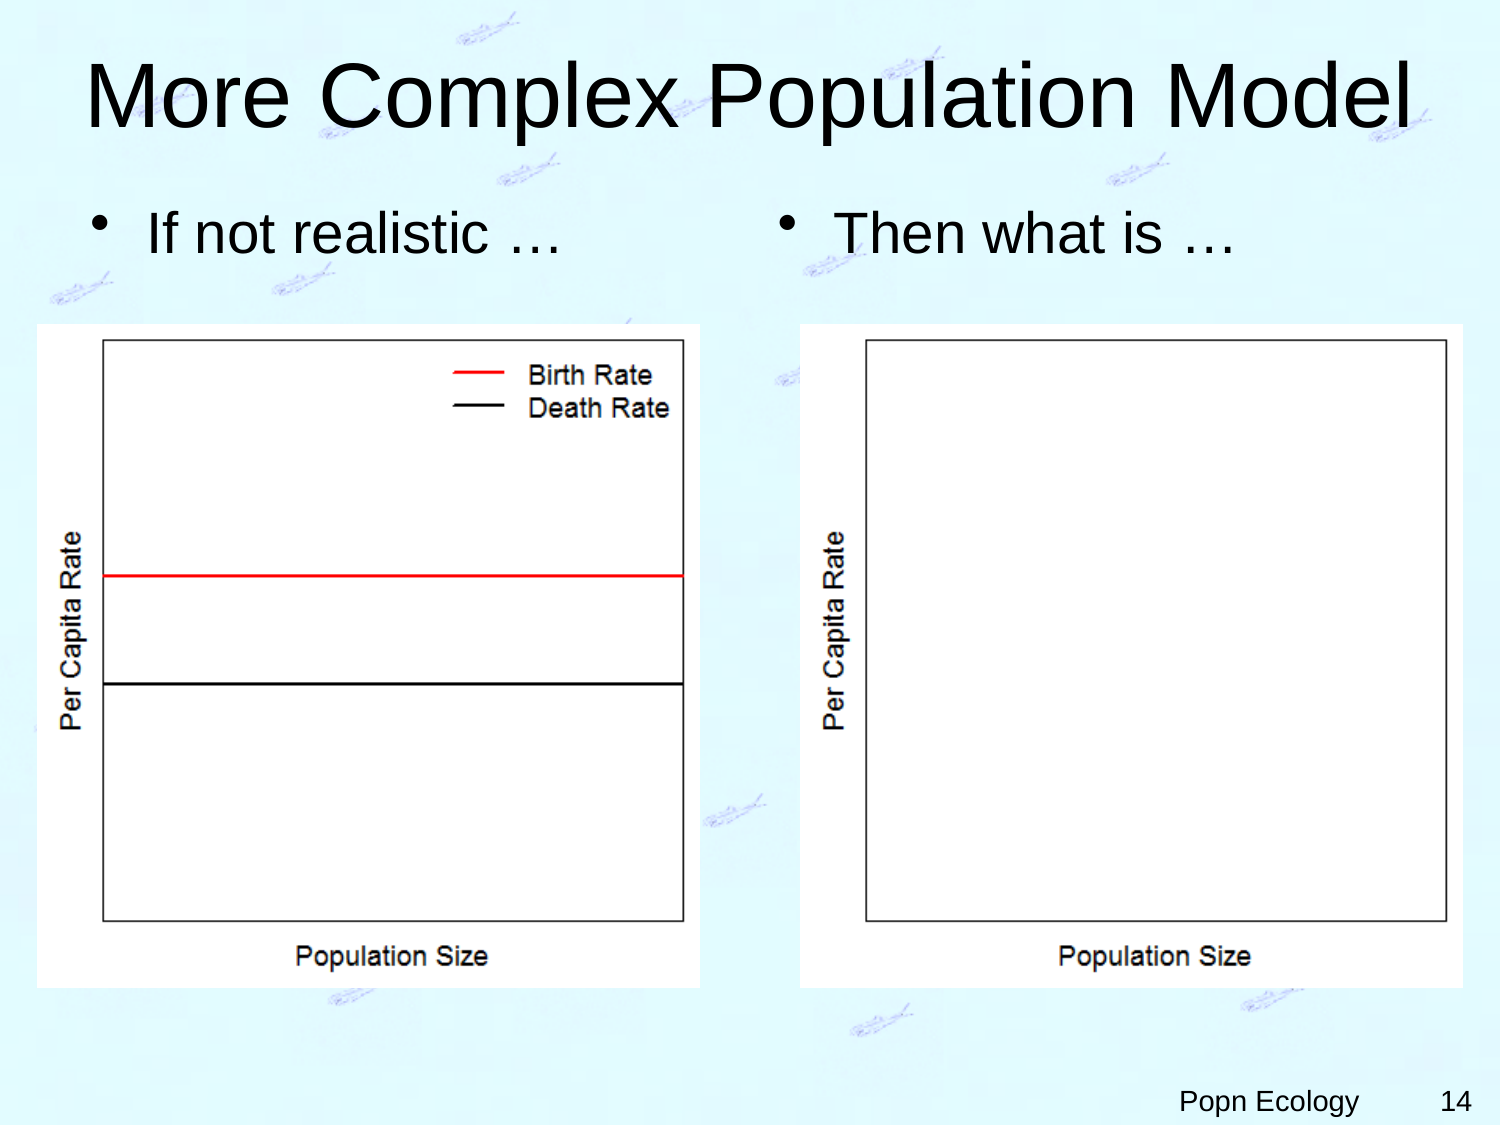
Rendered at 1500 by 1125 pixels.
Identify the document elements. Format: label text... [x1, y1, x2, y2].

picture [0, 0, 1500, 1125]
title More Complex Population Model [10, 20, 1490, 163]
slide_number 14 [1387, 1074, 1488, 1125]
footer Popn Ecology [899, 1074, 1376, 1113]
list Then what is … [762, 187, 1425, 300]
list If not realistic … [75, 187, 738, 288]
